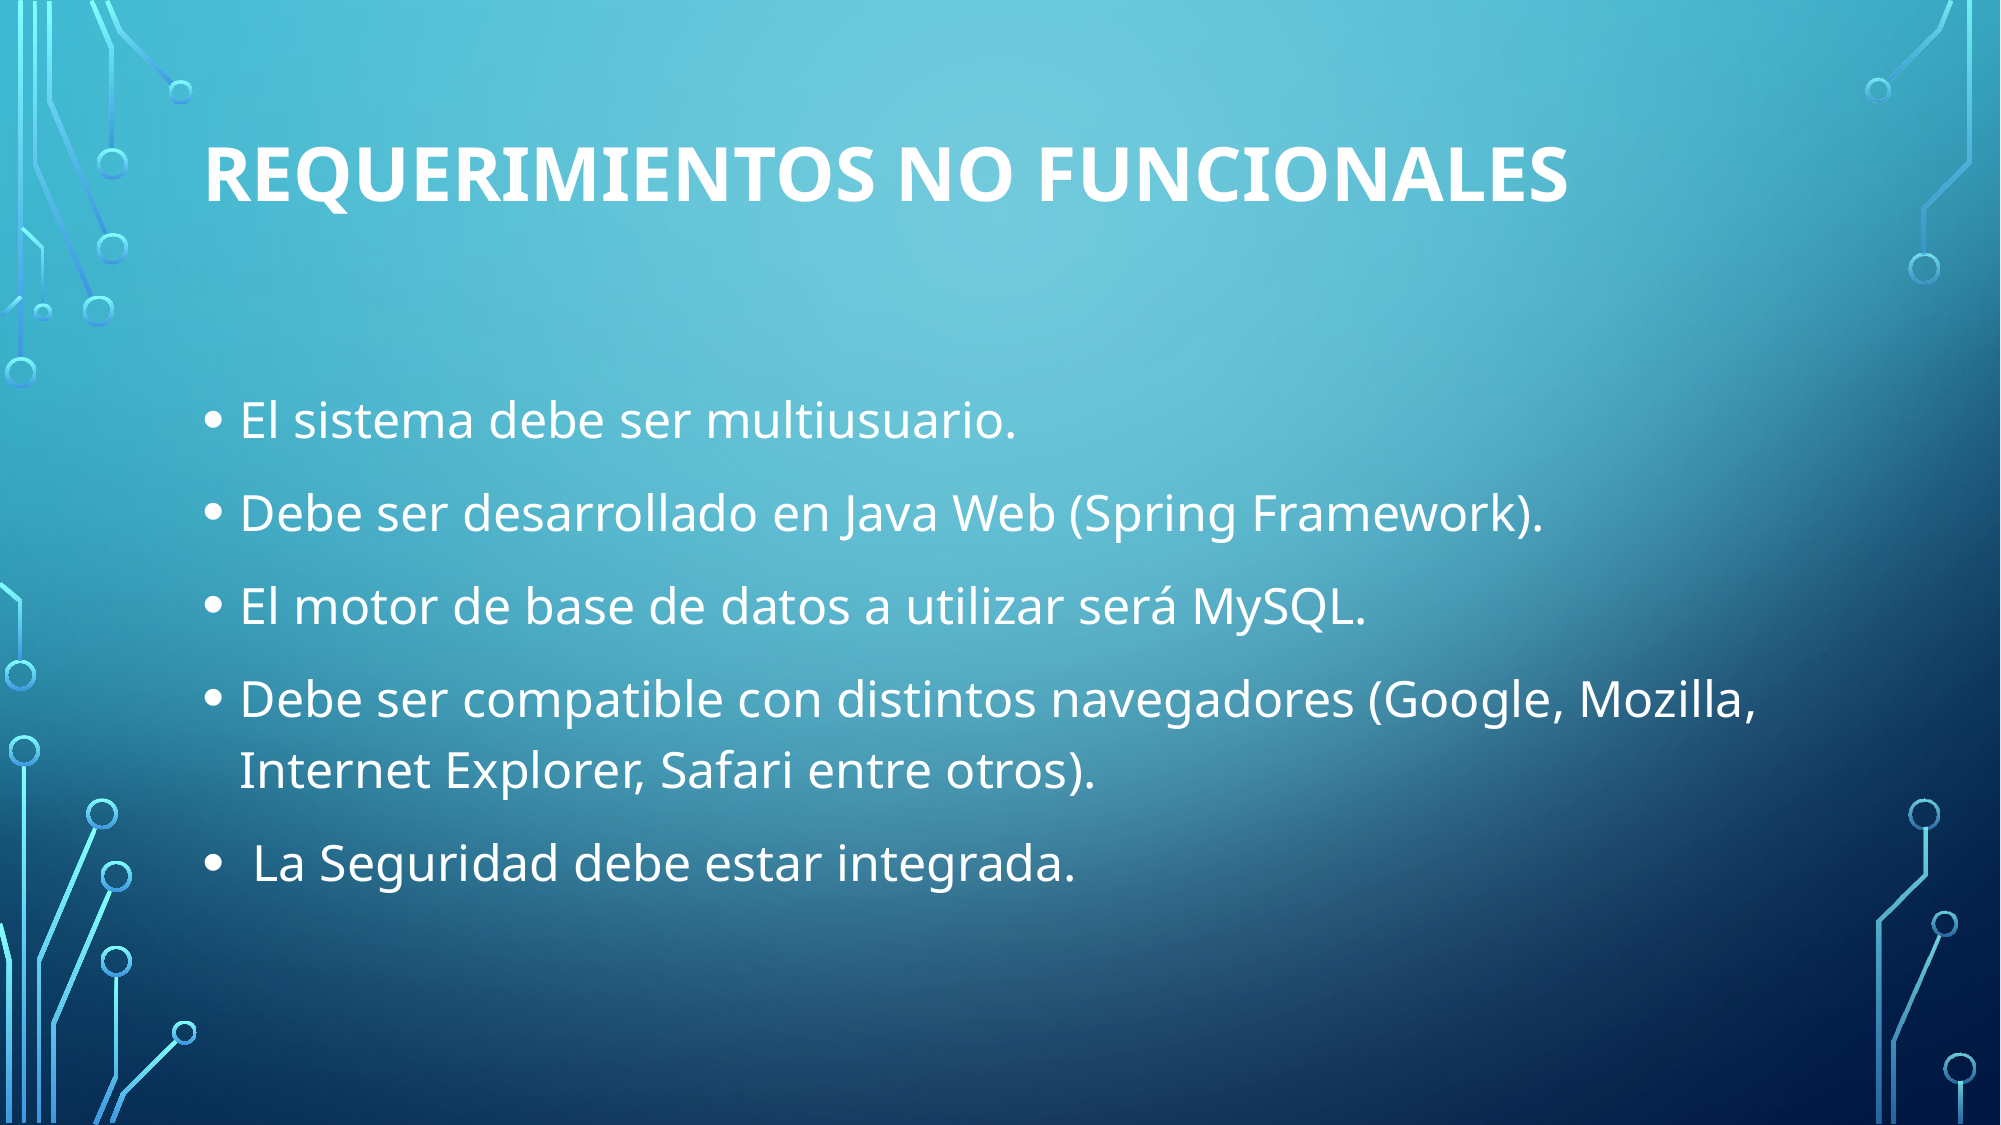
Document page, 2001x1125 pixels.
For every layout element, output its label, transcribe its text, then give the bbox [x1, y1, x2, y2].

title Requerimientos no funcionales [187, 101, 1813, 344]
list El sistema debe ser multiusuario. Debe ser desarrollado en Java Web (Spring Framework). El motor de base de datos a utilizar será MySQL. Debe ser compatible con distintos navegadores (Google, Mozilla, Internet Explorer, Safari entre otros). La Seguridad debe estar integrada. [187, 369, 1813, 950]
